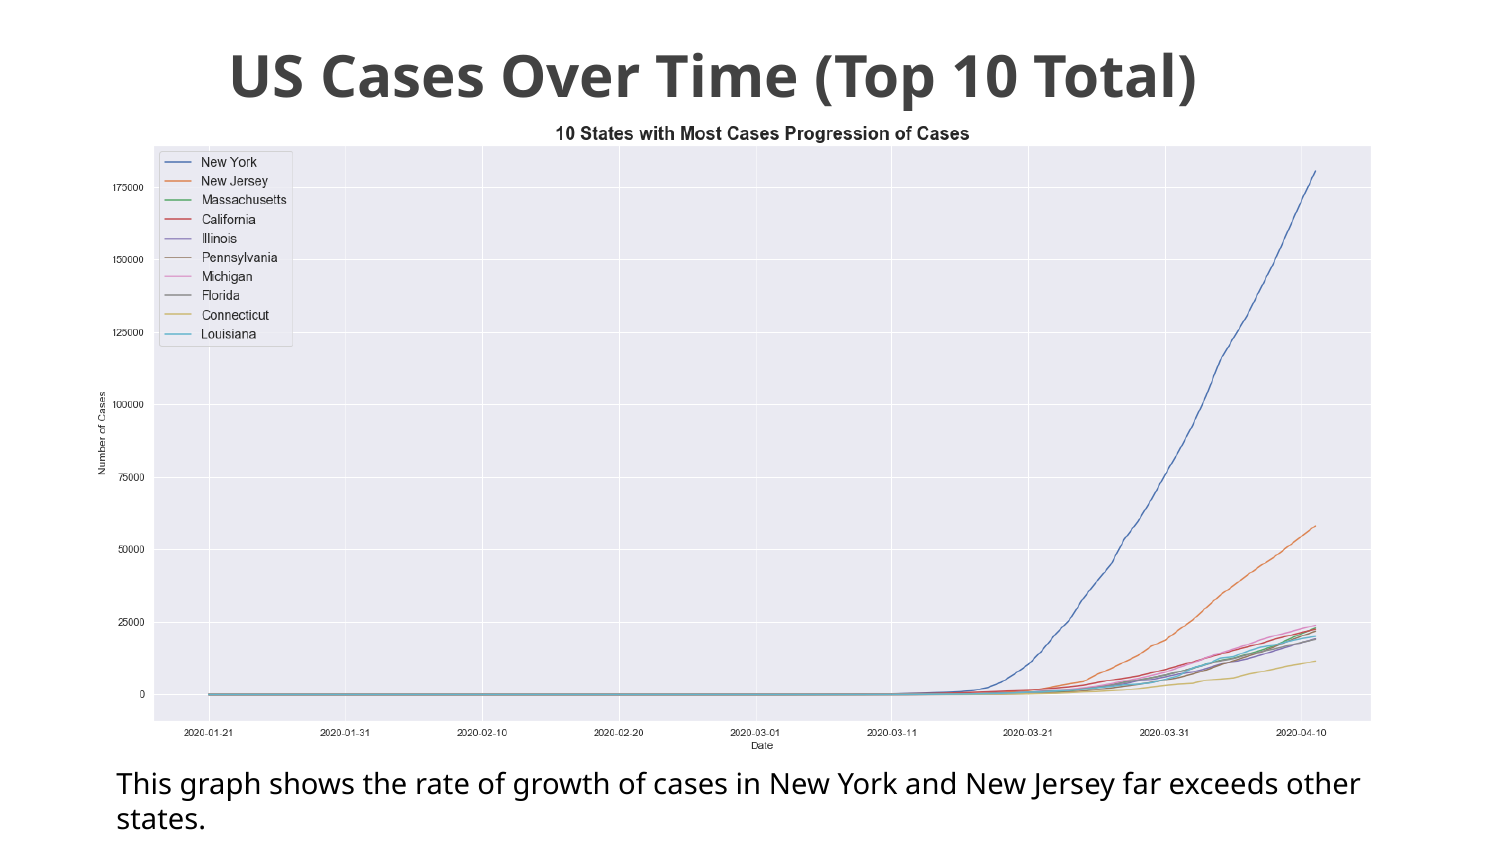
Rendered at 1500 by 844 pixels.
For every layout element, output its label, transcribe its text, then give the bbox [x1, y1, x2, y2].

text_box This graph shows the rate of growth of cases in New York and New Jersey far exceeds other states. [101, 750, 1424, 817]
title US Cases Over Time (Top 10 Total) [213, 24, 1368, 113]
picture [87, 114, 1382, 763]
